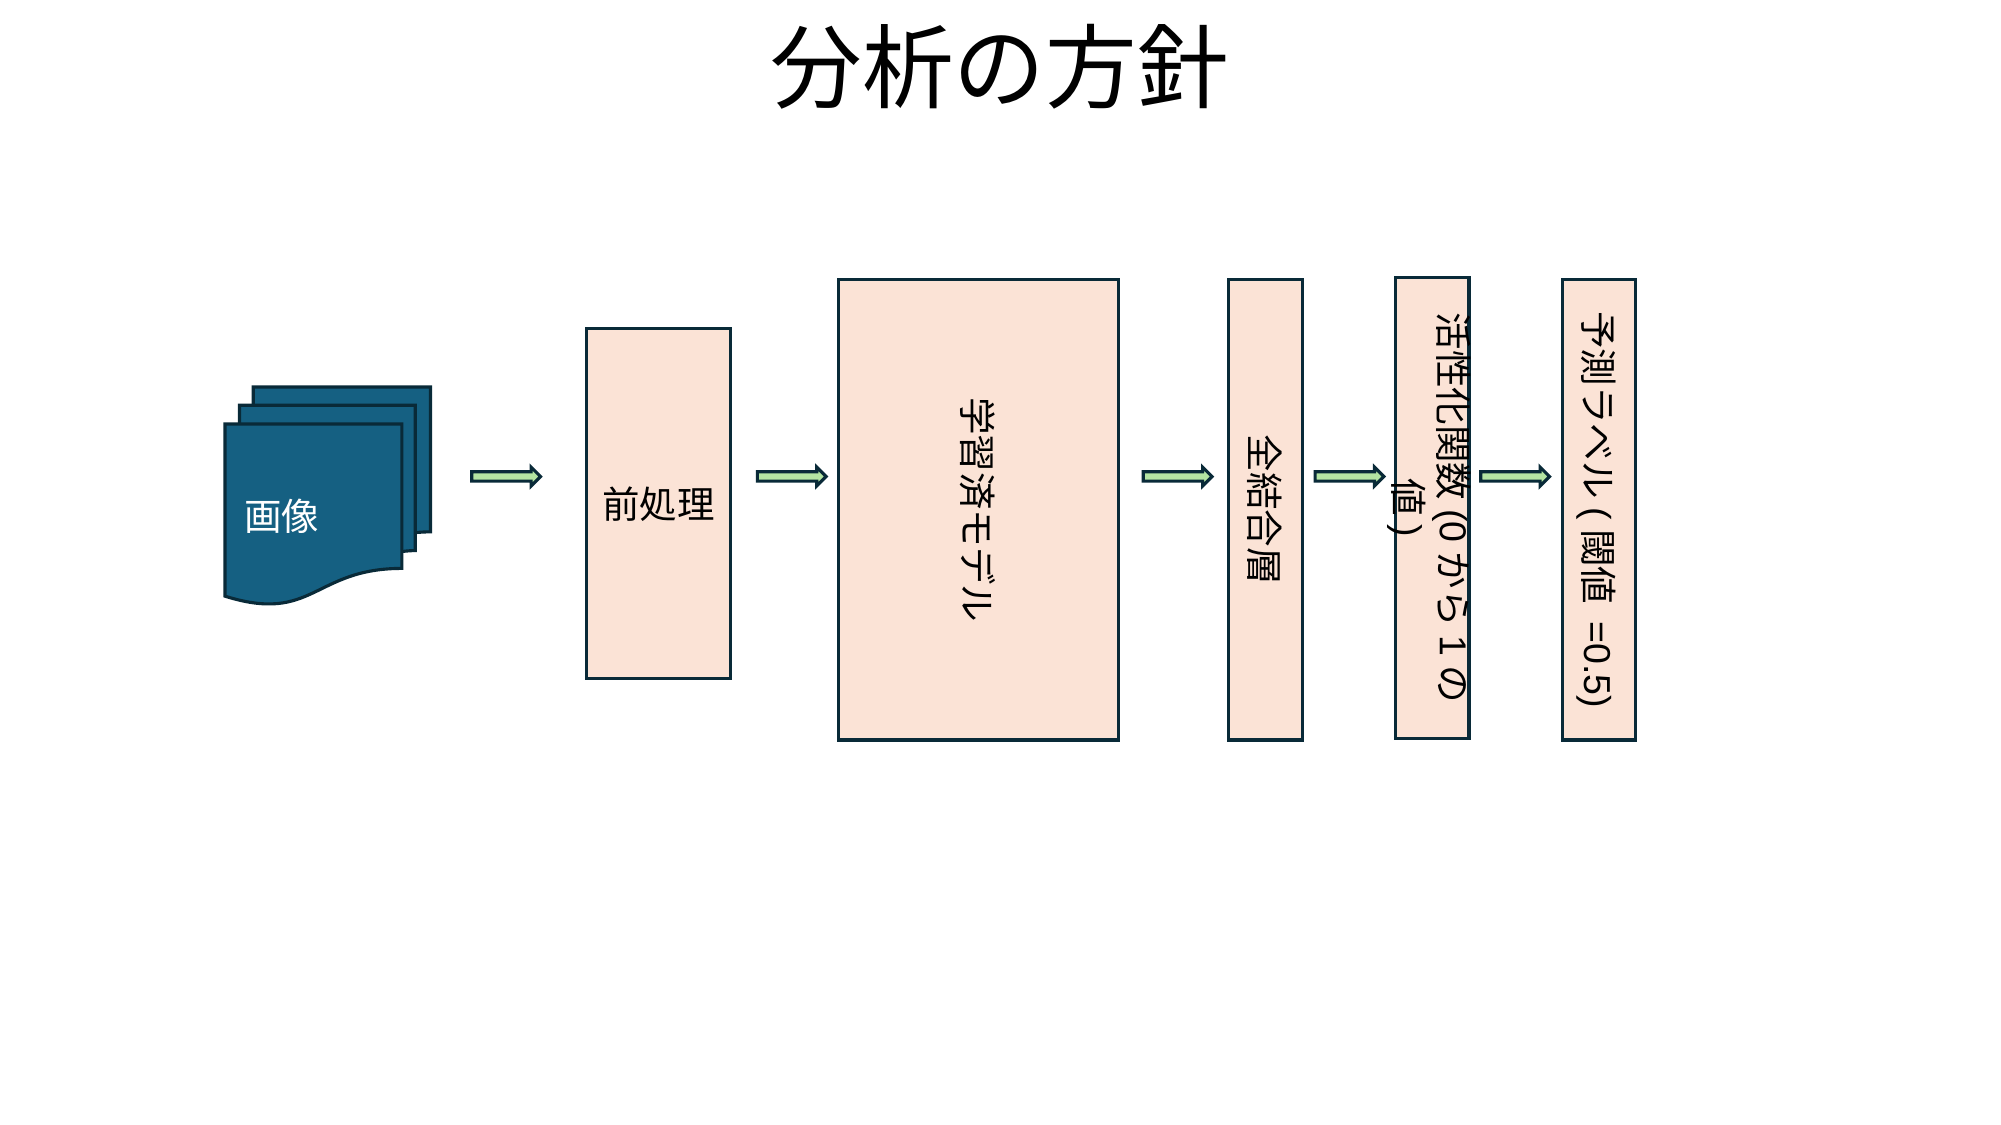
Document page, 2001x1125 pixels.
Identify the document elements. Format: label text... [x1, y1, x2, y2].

text_box [223, 385, 433, 606]
text_box 予測ラベル(閾値 =0.5) [1561, 278, 1637, 742]
text_box 学習済モデル [837, 278, 1120, 742]
text_box [1141, 463, 1215, 490]
text_box 全結合層 [1227, 278, 1304, 742]
text_box [1479, 463, 1552, 490]
text_box 前処理 [585, 327, 732, 680]
text_box [470, 463, 543, 490]
text_box [1313, 463, 1387, 490]
title 分析の方針 [137, 0, 1863, 181]
text_box [755, 463, 829, 490]
text_box 画像 [229, 485, 374, 546]
text_box 活性化関数(0から1の値) [1394, 276, 1471, 740]
